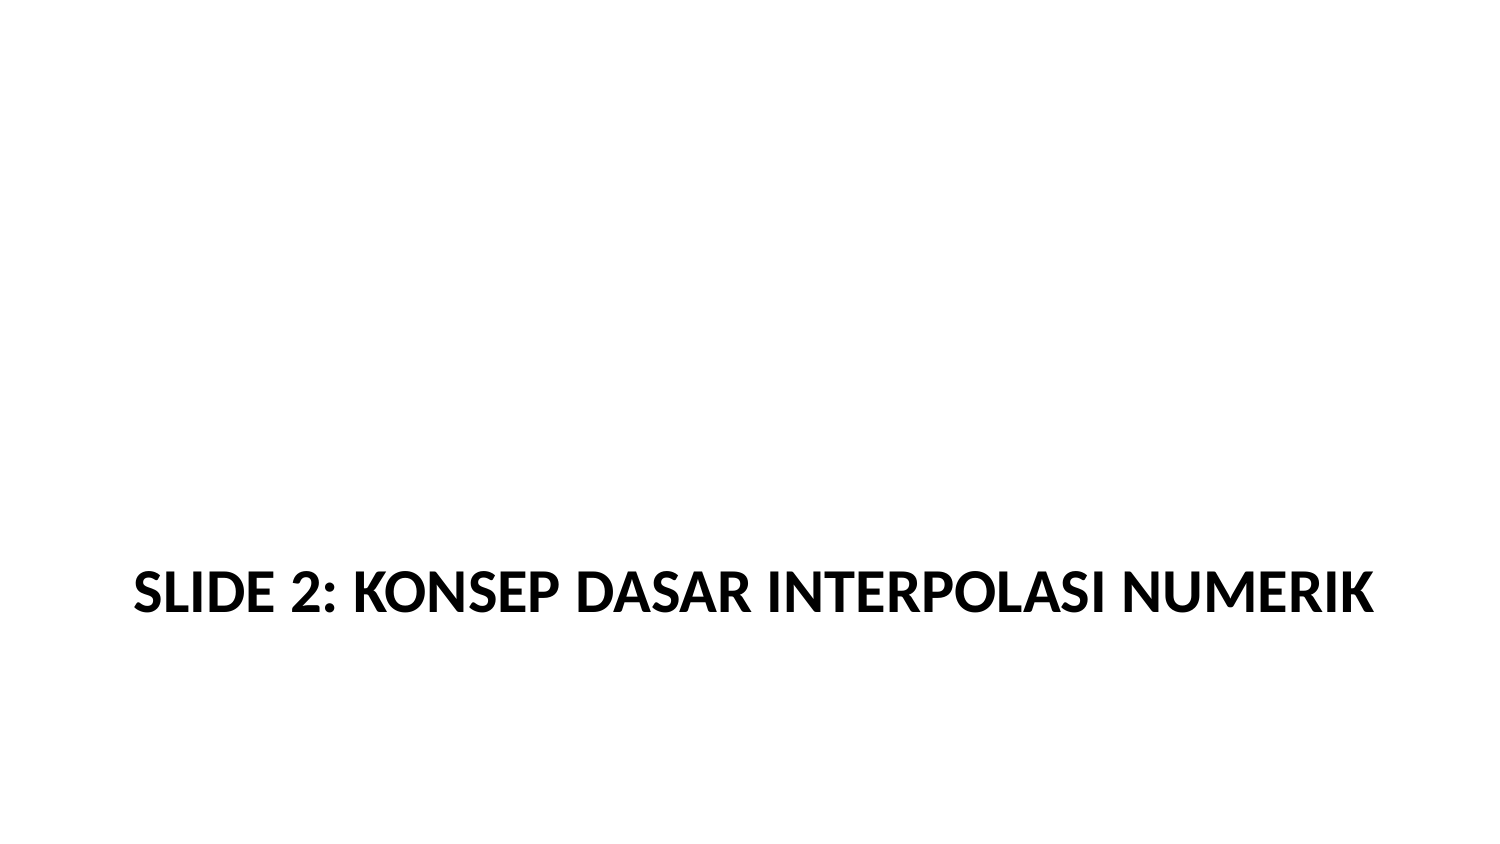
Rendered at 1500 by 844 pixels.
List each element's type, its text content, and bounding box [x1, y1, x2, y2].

title Slide 2: Konsep Dasar Interpolasi Numerik [118, 542, 1394, 710]
